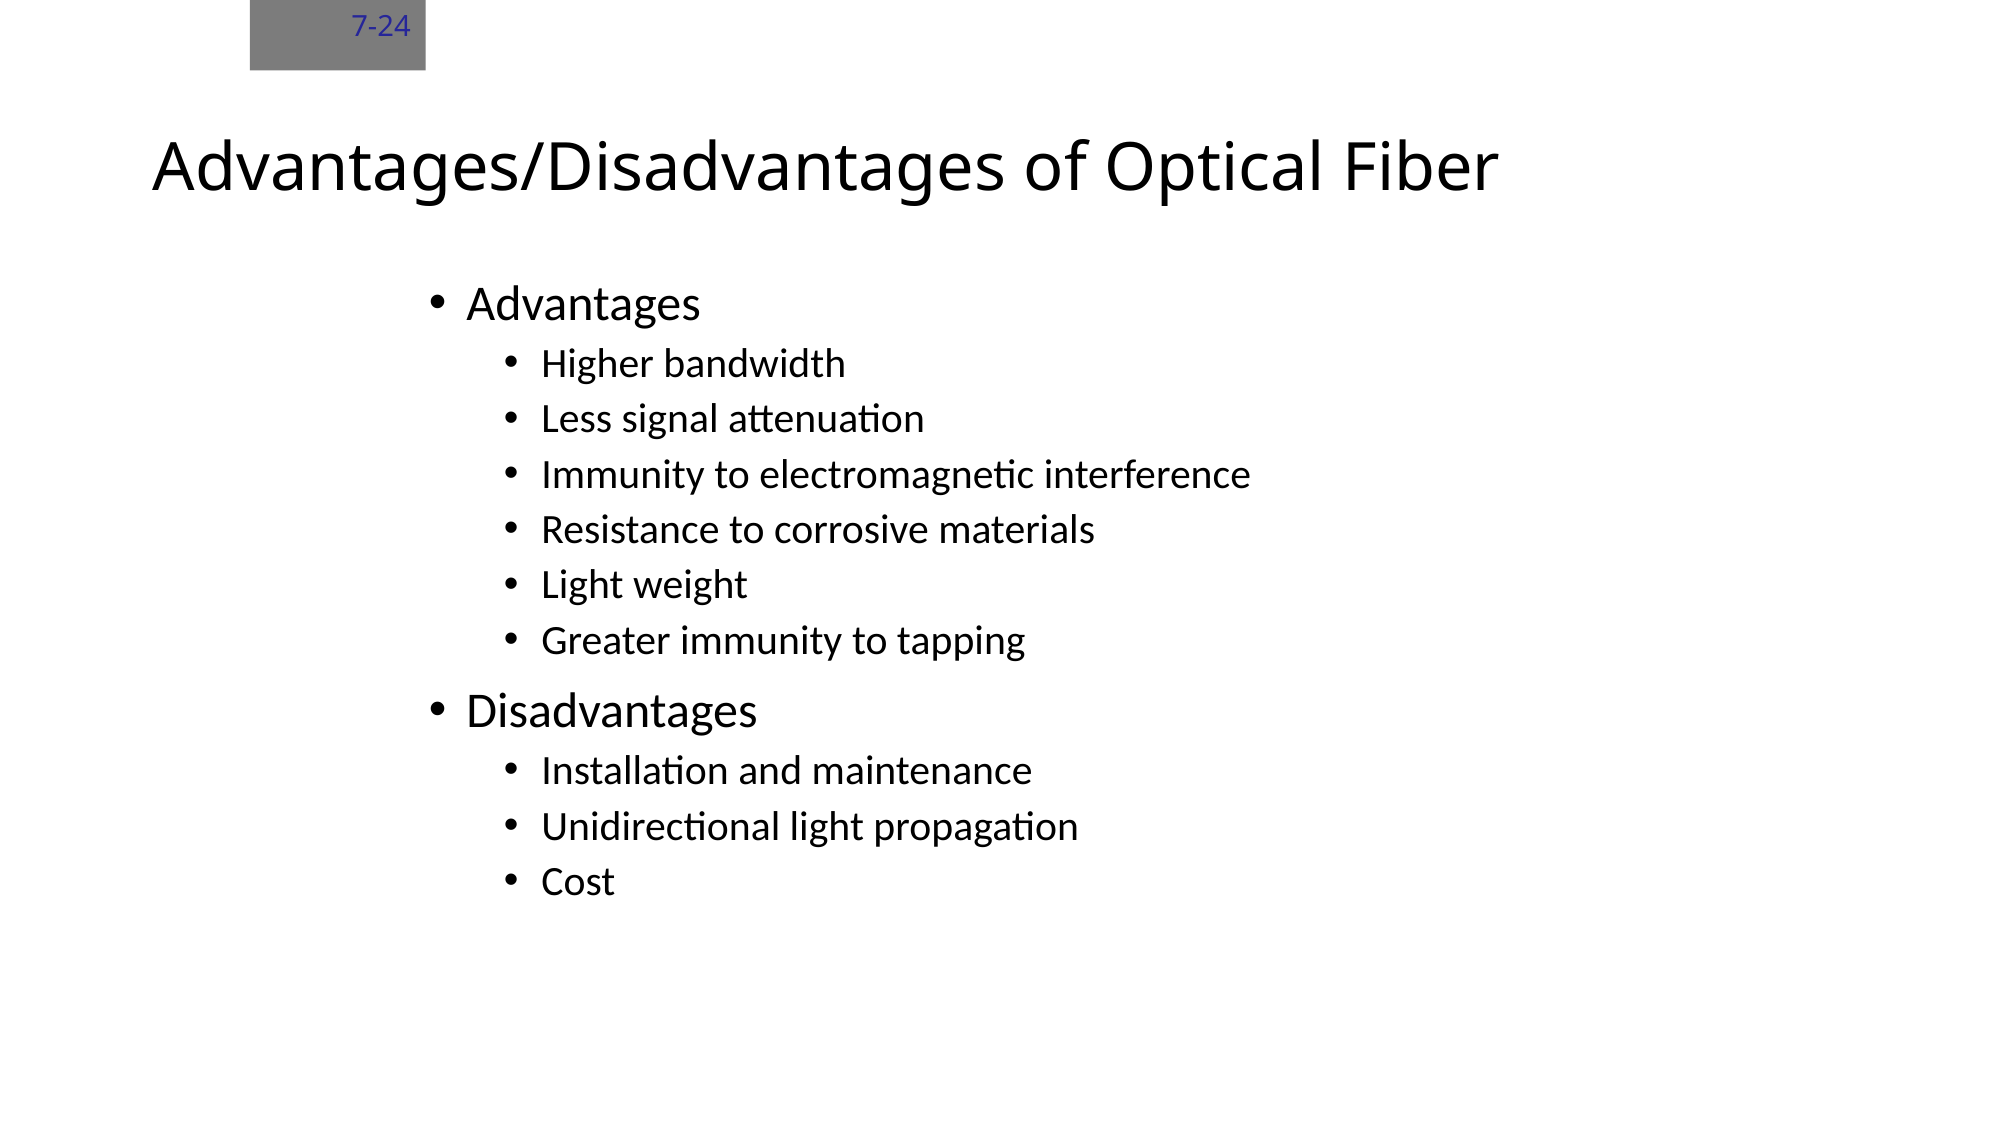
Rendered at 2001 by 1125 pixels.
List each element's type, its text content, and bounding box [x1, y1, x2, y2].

text_box 7-24 [249, 0, 426, 71]
list Advantages Higher bandwidth Less signal attenuation Immunity to electromagnetic interference Resistance to corrosive materials Light weight Greater immunity to tapping Disadvantages Installation and maintenance Unidirectional light propagation Cost [414, 269, 1638, 985]
title Advantages/Disadvantages of Optical Fiber [137, 59, 1863, 278]
